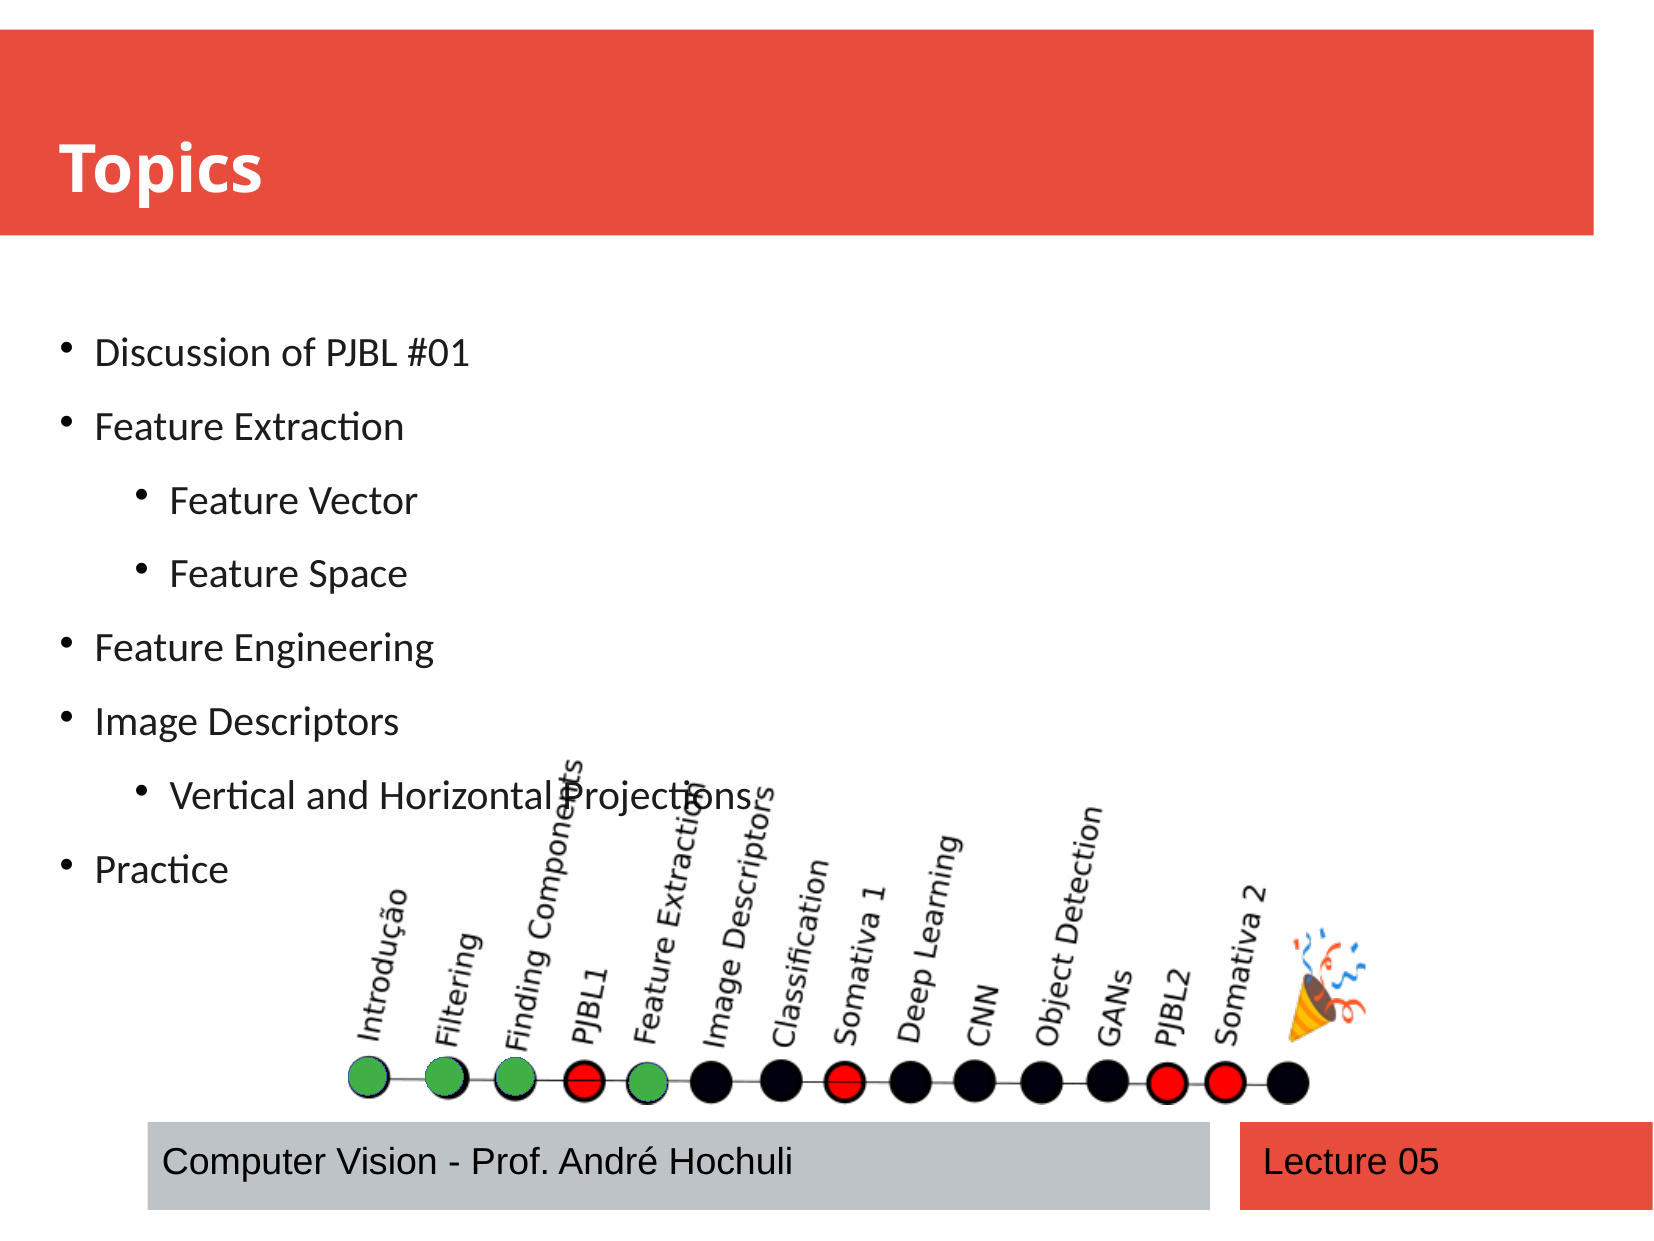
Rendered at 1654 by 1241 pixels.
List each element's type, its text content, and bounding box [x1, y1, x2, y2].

text_box Discussion of PJBL #01 Feature Extraction Feature Vector Feature Space Feature Engineering Image Descriptors Vertical and Horizontal Projections Practice [59, 324, 1565, 1092]
text_box Lecture 05 [1248, 1129, 1623, 1189]
text_box Computer Vision - Prof. André Hochuli [147, 1129, 1204, 1189]
picture [348, 758, 1369, 1105]
text_box Topics [59, 59, 1594, 206]
